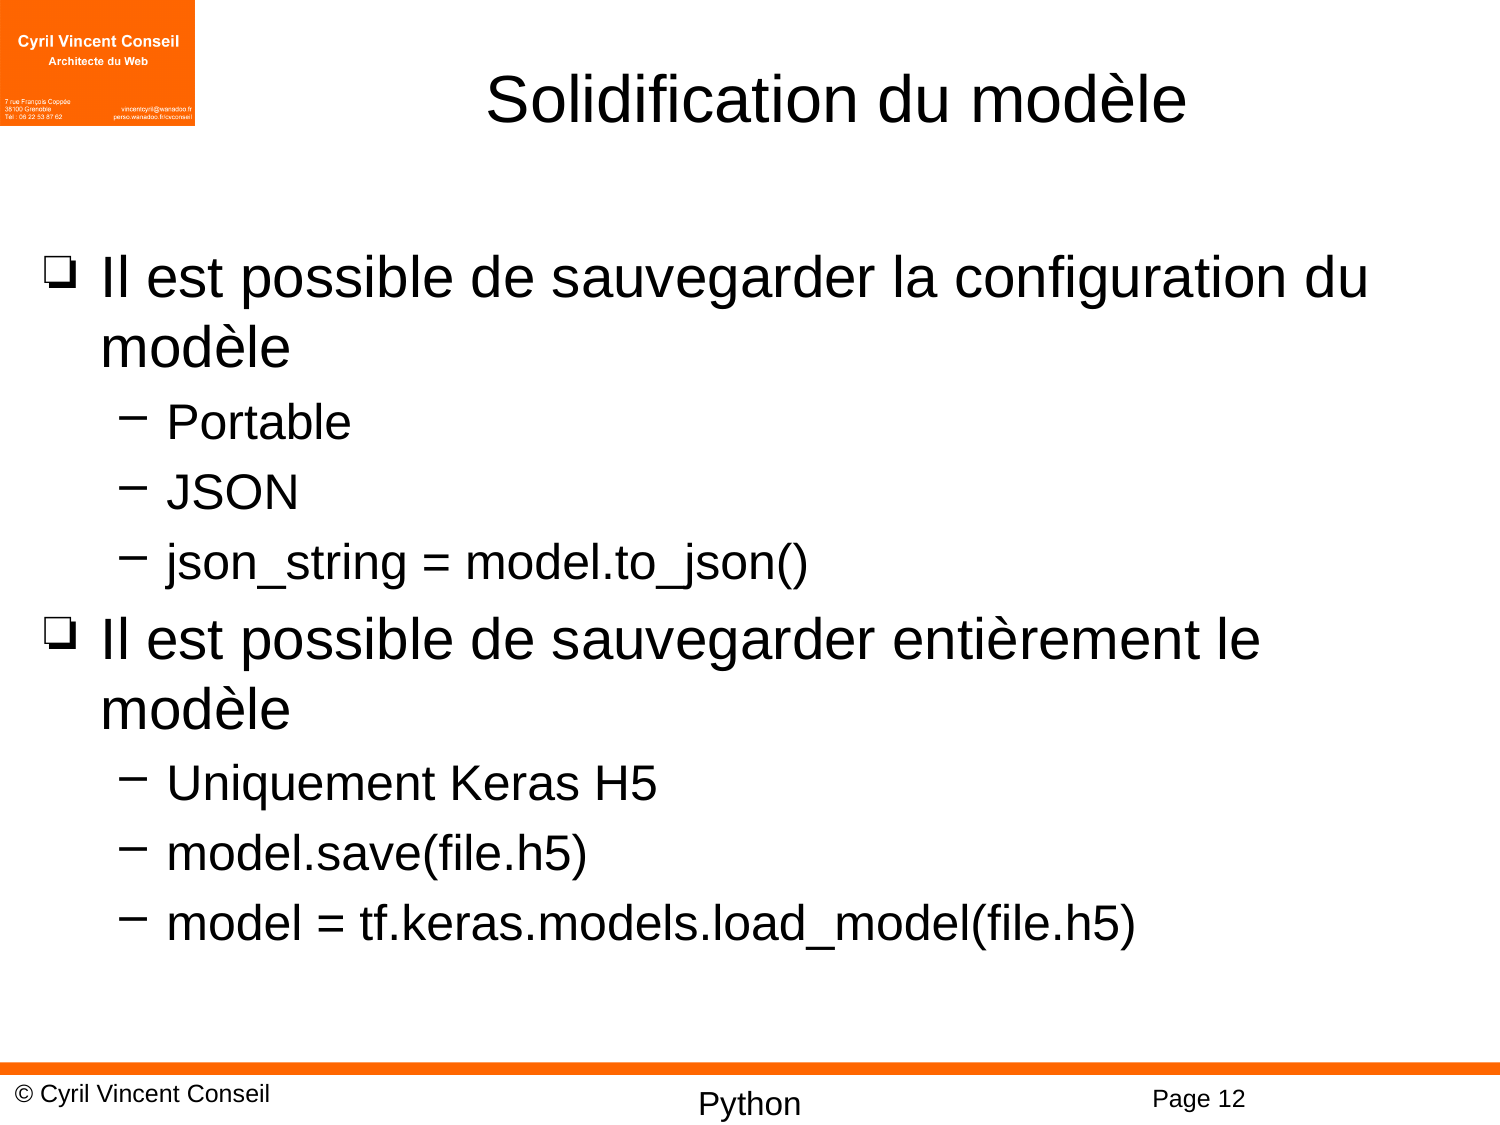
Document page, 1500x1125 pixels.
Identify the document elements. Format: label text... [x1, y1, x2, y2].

picture [0, 0, 195, 126]
list Il est possible de sauvegarder la configuration du modèle Portable JSON json_string = model.to_json() Il est possible de sauvegarder entièrement le modèle Uniquement Keras H5 model.save(file.h5) model = tf.keras.models.load_model(file.h5) [29, 231, 1468, 1059]
title Solidification du modèle [194, 2, 1480, 190]
